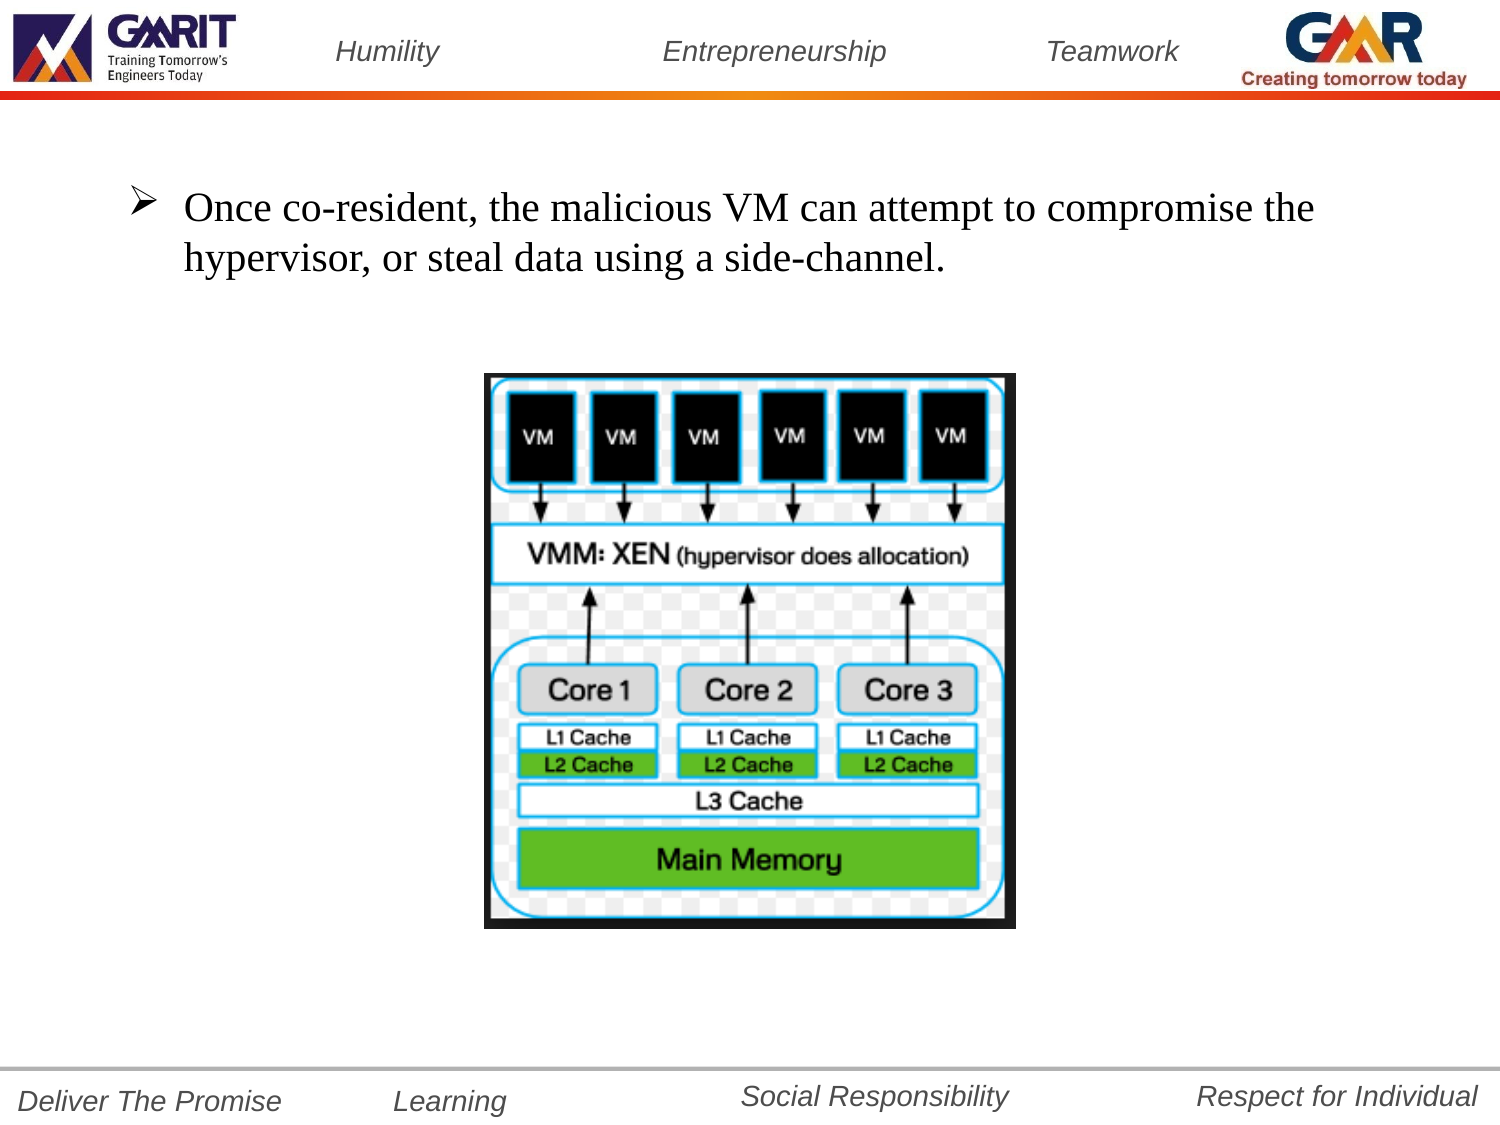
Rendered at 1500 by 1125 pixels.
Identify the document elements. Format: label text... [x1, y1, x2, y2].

picture [1241, 12, 1467, 89]
picture [483, 373, 1017, 929]
picture [7, 7, 240, 87]
list Once co-resident, the malicious VM can attempt to compromise the hypervisor, or steal data using a side-channel. [112, 172, 1388, 1063]
